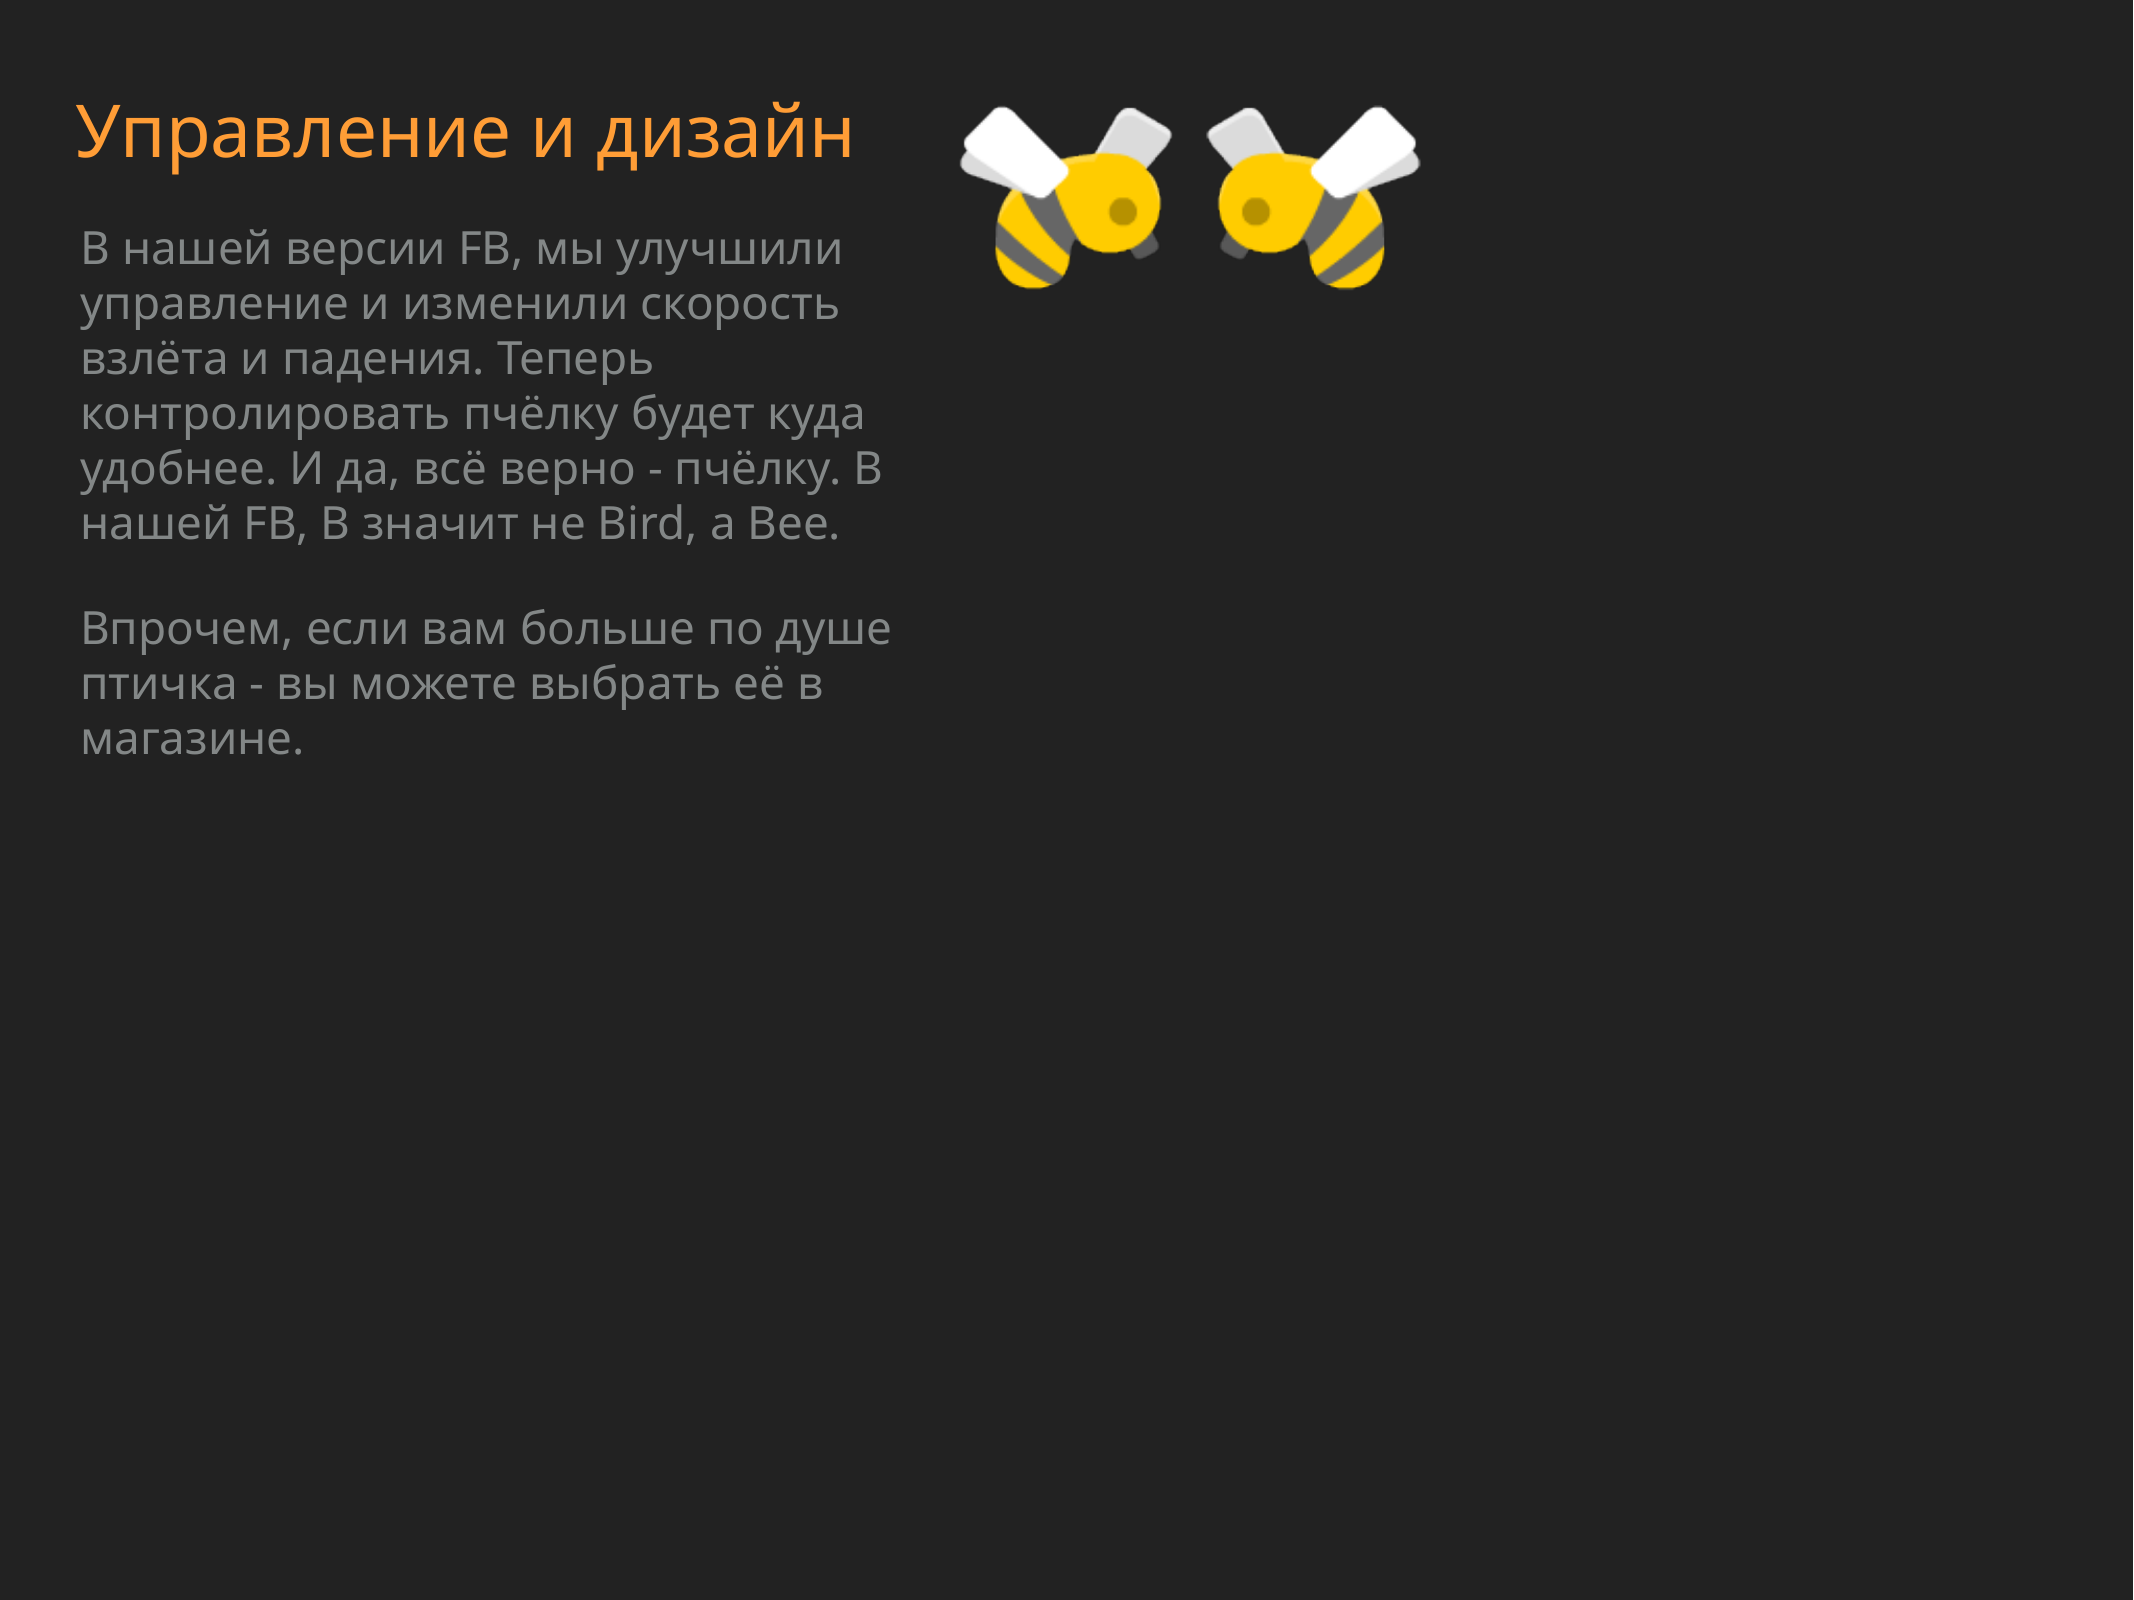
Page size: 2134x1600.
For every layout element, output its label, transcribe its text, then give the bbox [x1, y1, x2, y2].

text_box В нашей версии FB, мы улучшили управление и изменили скорость взлёта и падения. Теперь контролировать пчёлку будет куда удобнее. И да, всё верно - пчёлку. В нашей FB, B значит не Bird, а Bee. Впрочем, если вам больше по душе птичка - вы можете выбрать её в магазине. [72, 210, 935, 772]
text_box Управление и дизайн [66, 76, 932, 181]
picture [932, 60, 1448, 328]
